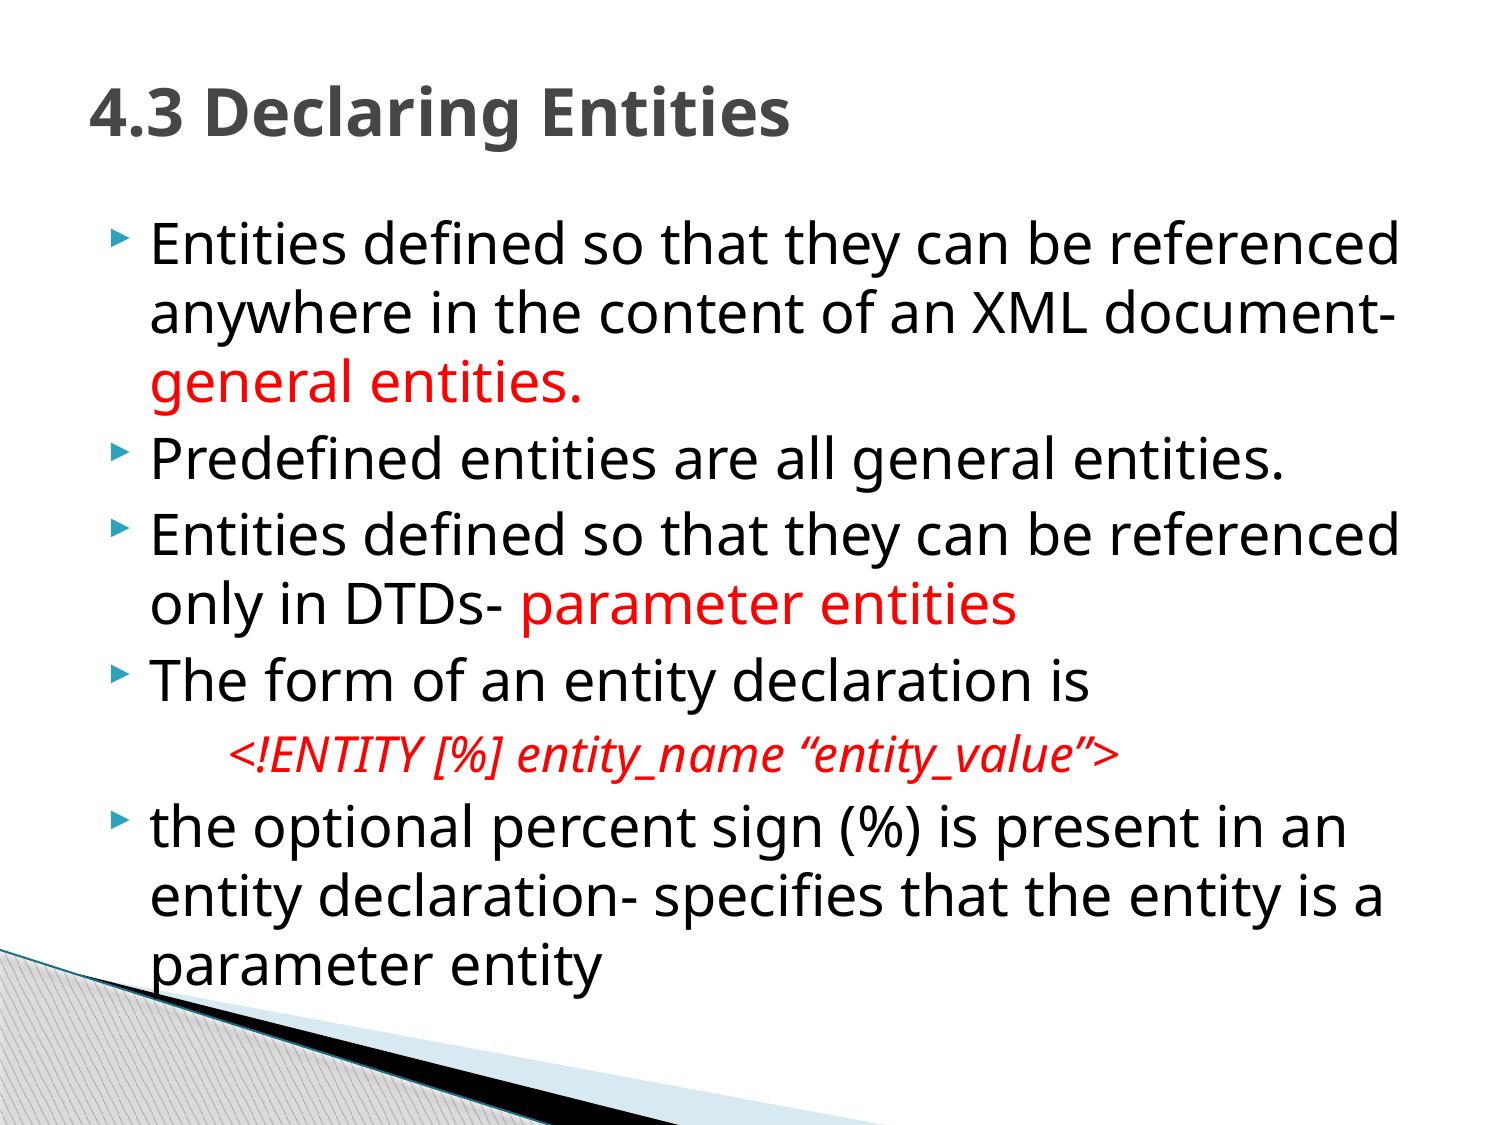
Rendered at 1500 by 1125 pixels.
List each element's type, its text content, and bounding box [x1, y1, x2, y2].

title 4.3 Declaring Entities [75, 45, 1425, 175]
list Entities defined so that they can be referenced anywhere in the content of an XML document- general entities. Predefined entities are all general entities. Entities defined so that they can be referenced only in DTDs- parameter entities The form of an entity declaration is <!ENTITY [%] entity_name “entity_value”> the optional percent sign (%) is present in an entity declaration- specifies that the entity is a parameter entity [75, 200, 1425, 1005]
